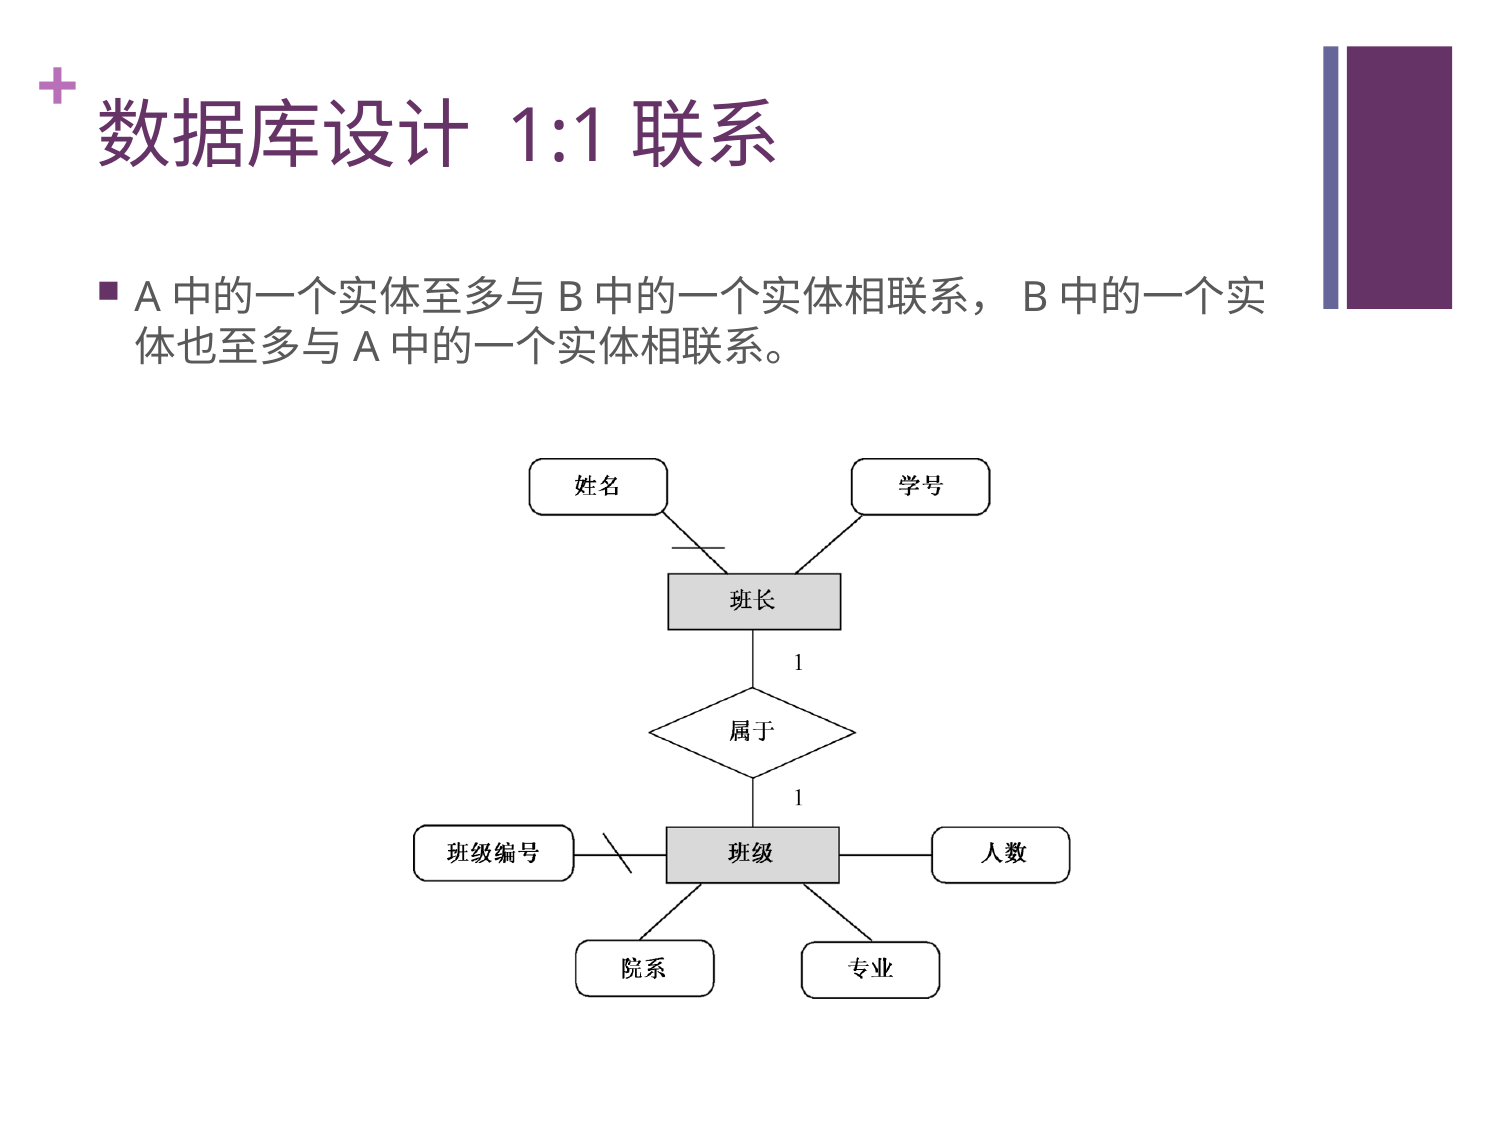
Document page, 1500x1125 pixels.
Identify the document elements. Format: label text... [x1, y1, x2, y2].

list A中的一个实体至多与B中的一个实体相联系，B中的一个实体也至多与A中的一个实体相联系。 [81, 262, 1322, 1005]
picture [404, 451, 1079, 1006]
title 数据库设计 1:1联系 [81, 79, 1322, 262]
